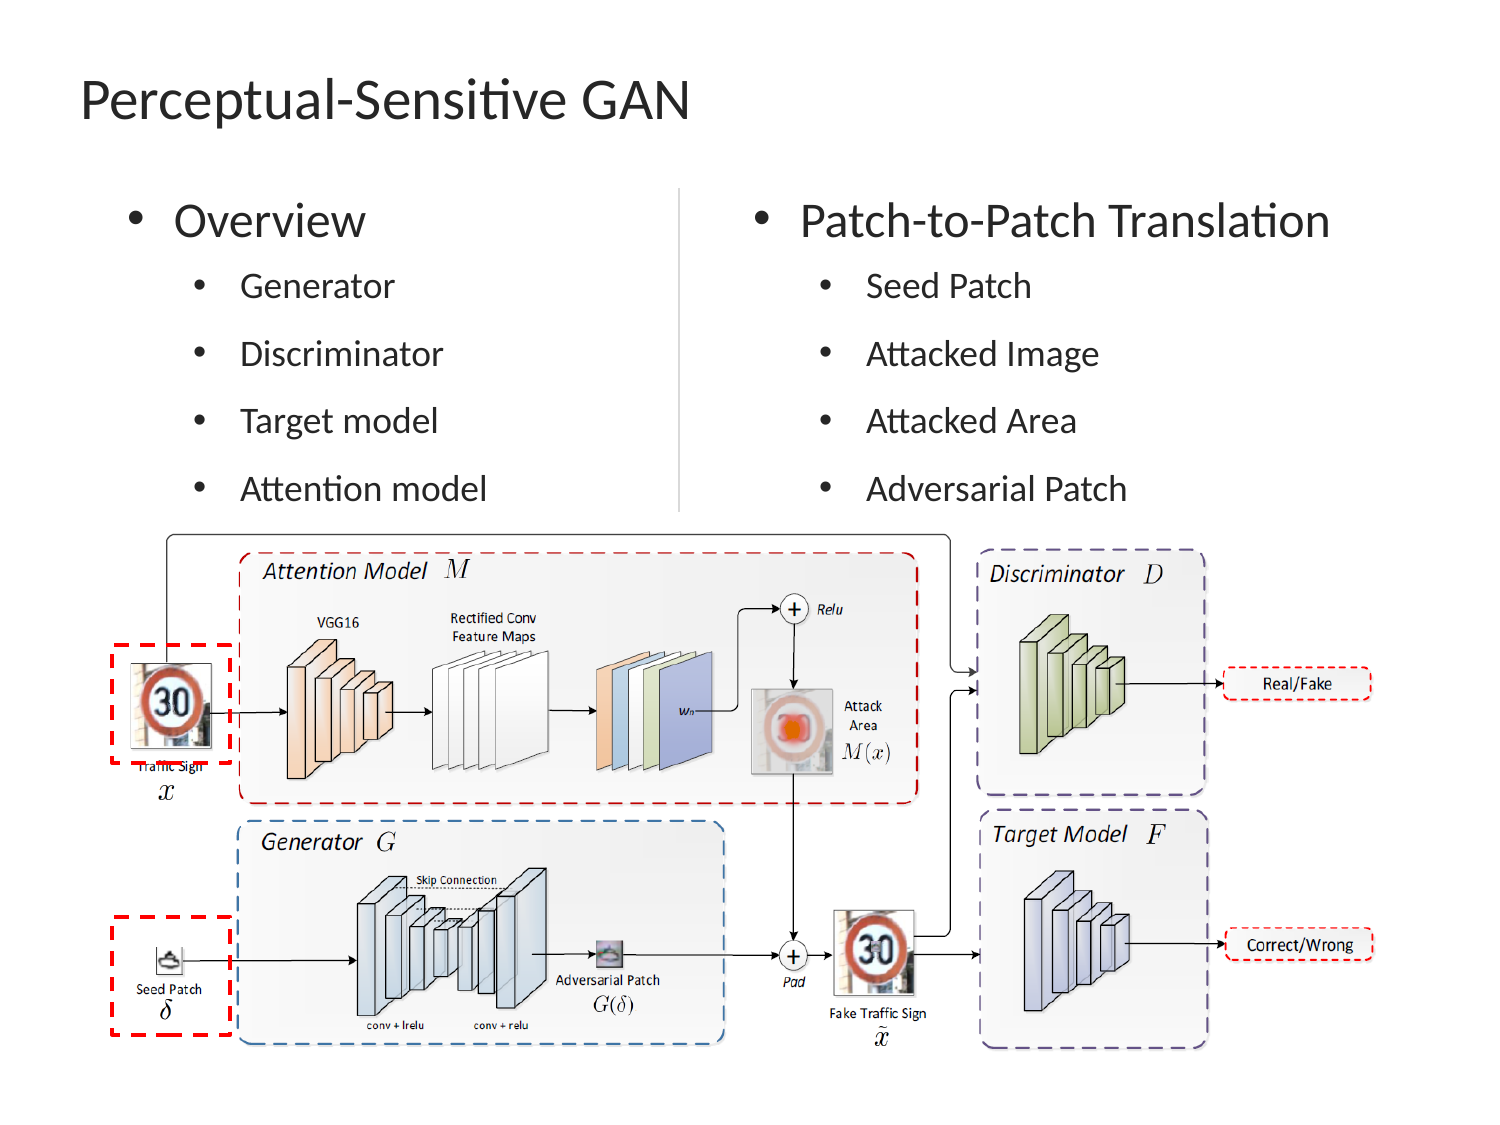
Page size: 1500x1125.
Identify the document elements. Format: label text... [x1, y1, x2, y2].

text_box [111, 644, 231, 1036]
picture [125, 526, 1379, 1053]
text_box Overview [112, 137, 573, 268]
text_box Patch-to-Patch Translation [738, 137, 1365, 268]
title Perceptual-Sensitive GAN [64, 30, 809, 161]
